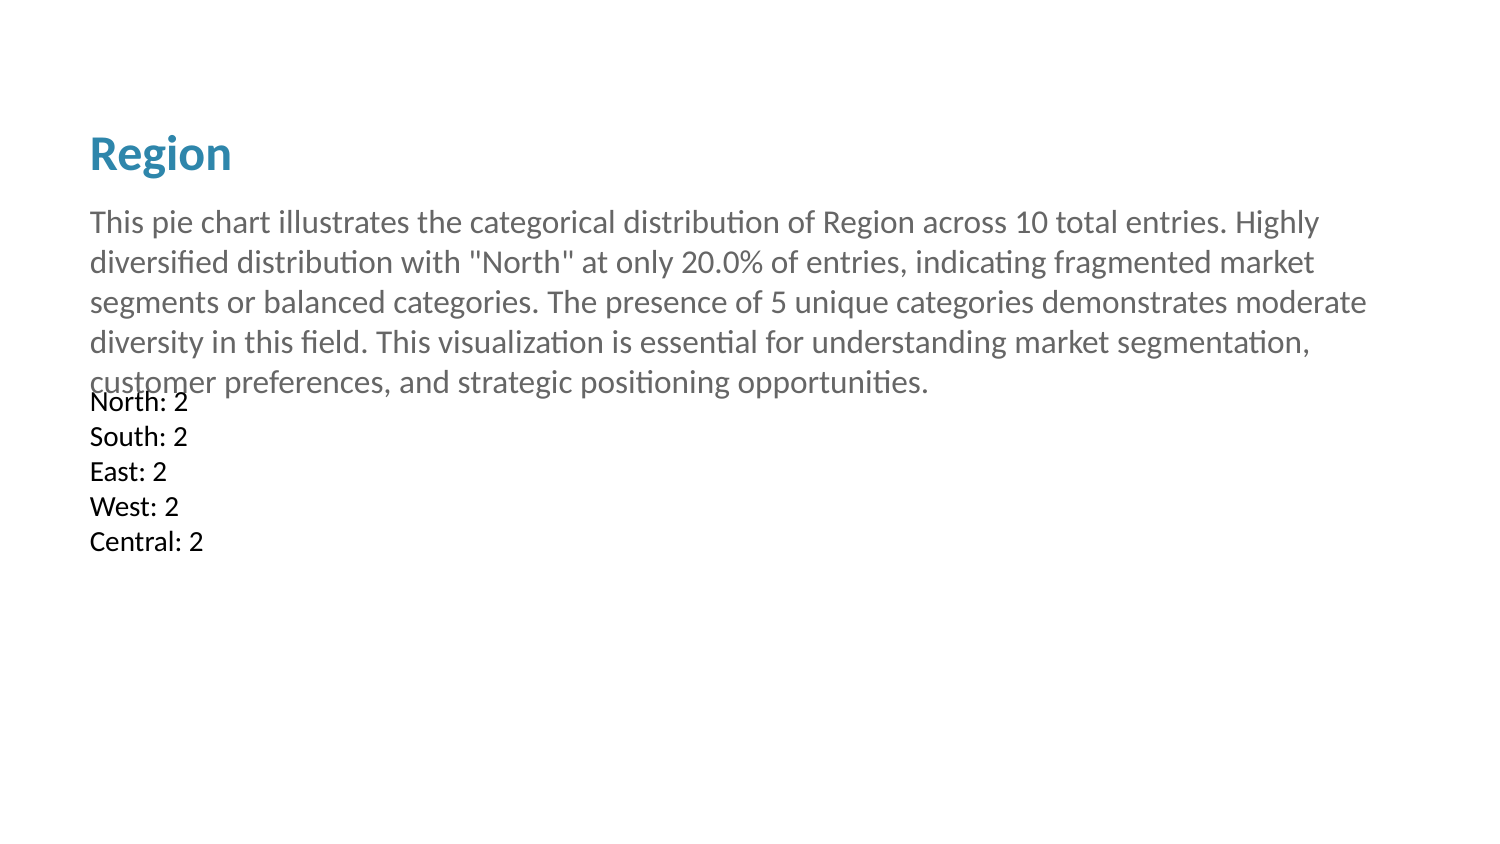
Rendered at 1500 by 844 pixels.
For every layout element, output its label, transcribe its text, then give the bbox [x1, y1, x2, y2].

text_box Region [74, 74, 1425, 224]
text_box This pie chart illustrates the categorical distribution of Region across 10 total entries. Highly diversified distribution with "North" at only 20.0% of entries, indicating fragmented market segments or balanced categories. The presence of 5 unique categories demonstrates moderate diversity in this field. This visualization is essential for understanding market segmentation, customer preferences, and strategic positioning opportunities. [74, 224, 1425, 374]
text_box North: 2 South: 2 East: 2 West: 2 Central: 2 [74, 374, 1425, 825]
